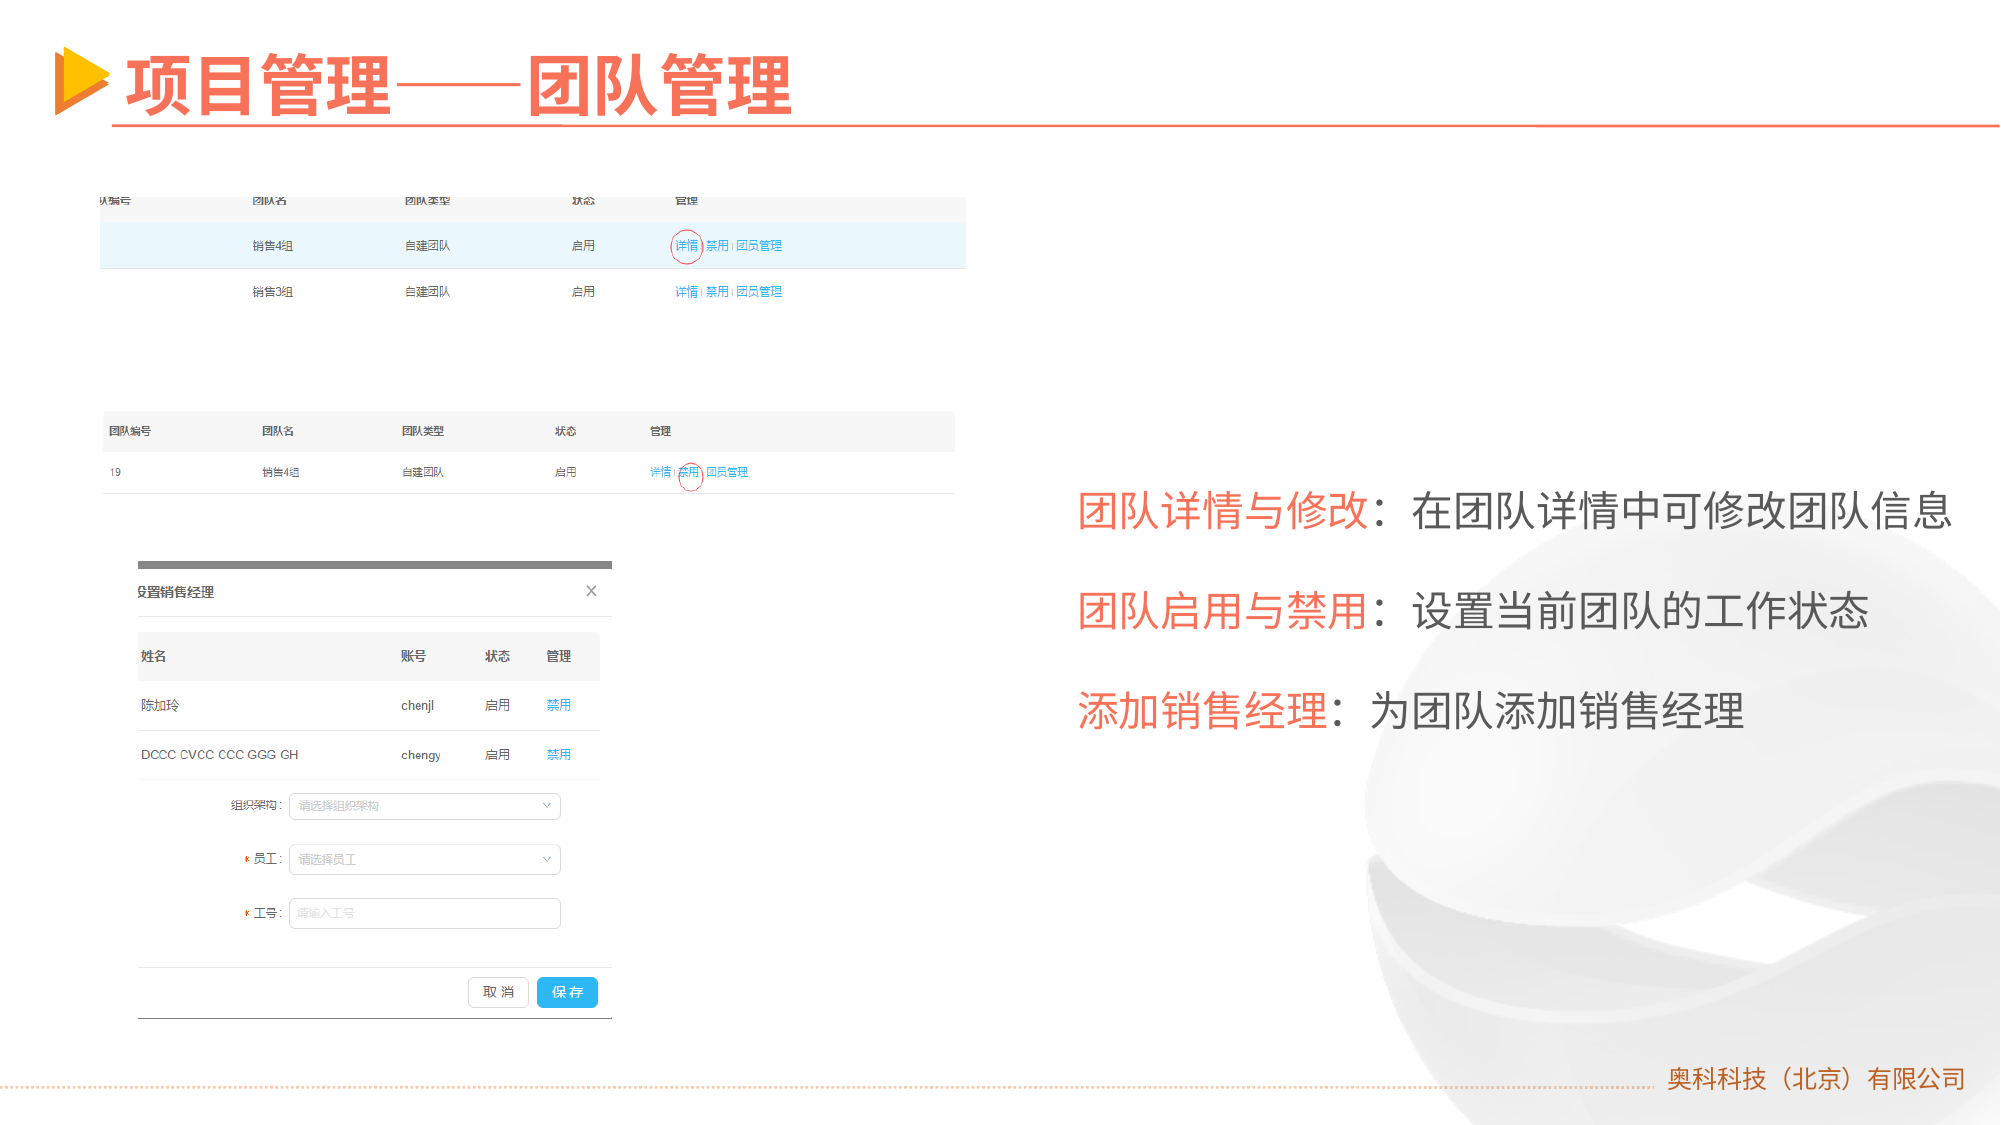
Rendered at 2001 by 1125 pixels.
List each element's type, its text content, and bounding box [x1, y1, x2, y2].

text_box 项目管理——团队管理 [110, 35, 1209, 131]
text_box 团队详情与修改：在团队详情中可修改团队信息 团队启用与禁用：设置当前团队的工作状态 添加销售经理：为团队添加销售经理 [1006, 377, 2000, 843]
picture [138, 561, 612, 1019]
picture [100, 197, 966, 306]
picture [100, 407, 965, 507]
picture [1324, 843, 2000, 1125]
